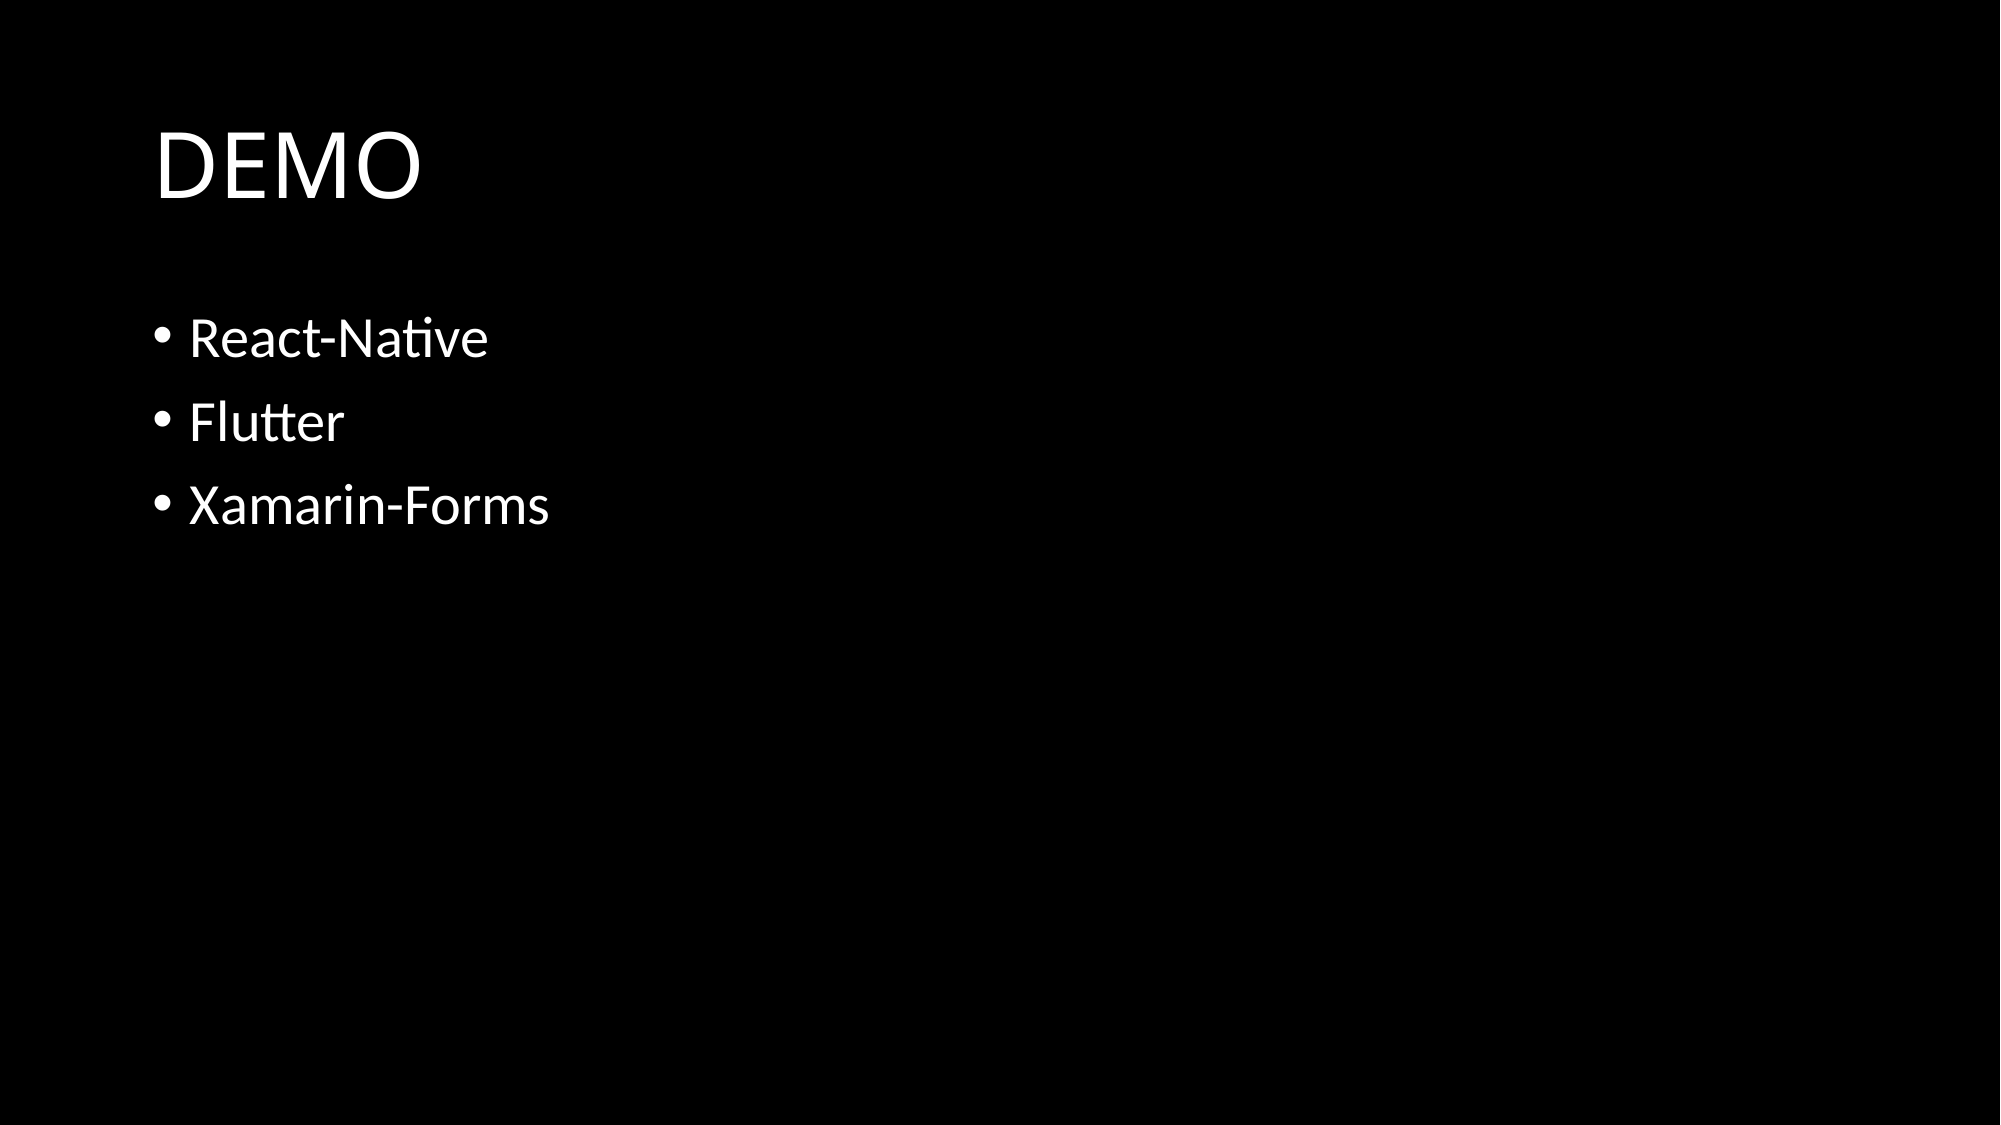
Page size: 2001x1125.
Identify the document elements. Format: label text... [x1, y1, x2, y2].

title DEMO [137, 59, 1863, 278]
list React-Native Flutter Xamarin-Forms [137, 299, 1863, 1014]
